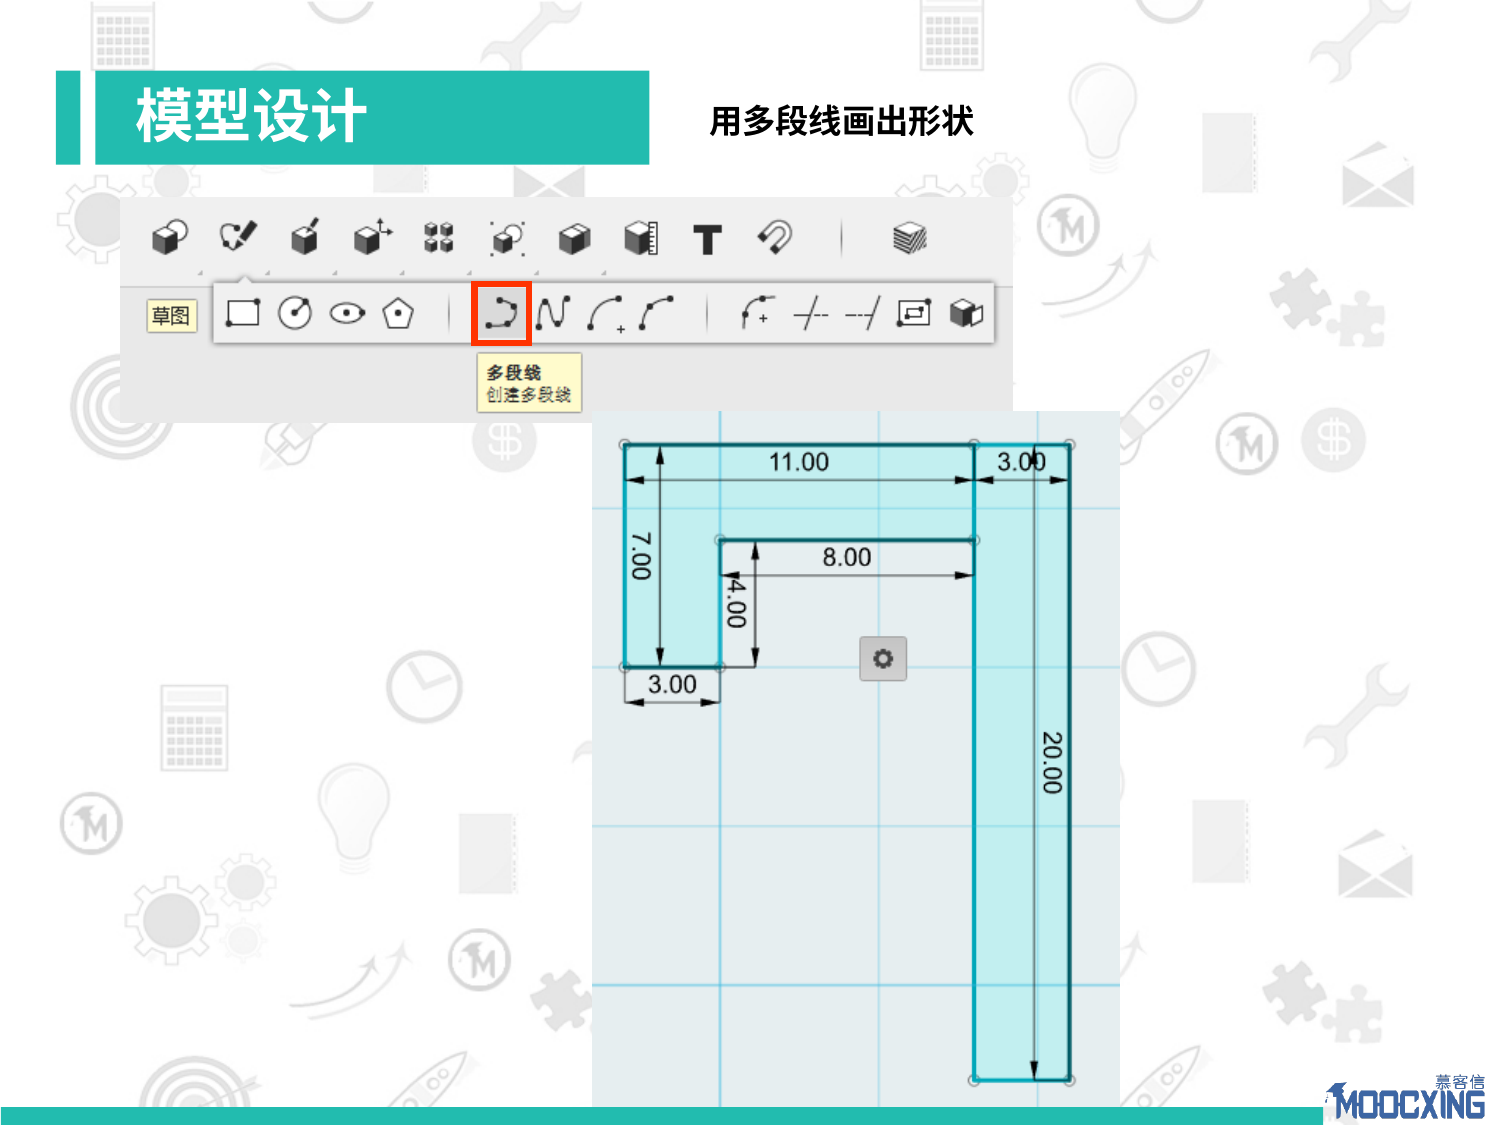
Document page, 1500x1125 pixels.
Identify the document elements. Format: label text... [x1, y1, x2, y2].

title 模型设计 [120, 72, 872, 165]
text_box 用多段线画出形状 [694, 93, 1030, 148]
picture [0, 0, 1500, 1125]
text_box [120, 197, 1013, 423]
